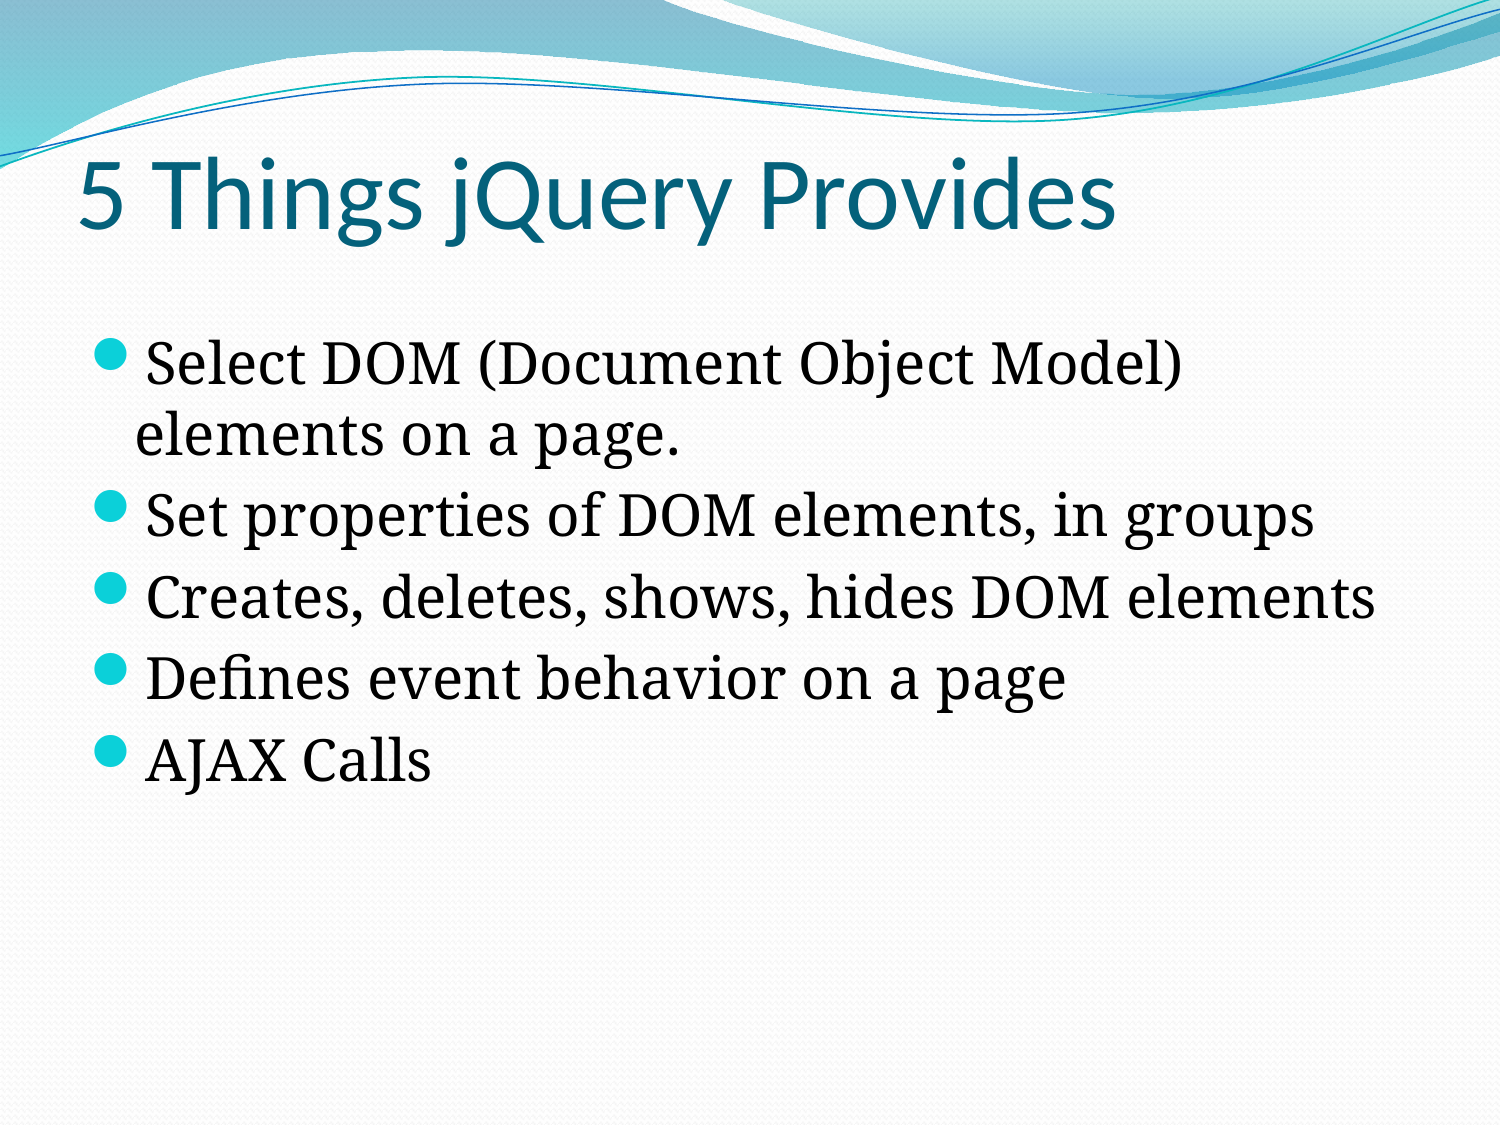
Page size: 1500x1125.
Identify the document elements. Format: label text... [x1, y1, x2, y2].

title 5 Things jQuery Provides [75, 62, 1425, 237]
list Select DOM (Document Object Model) elements on a page. Set properties of DOM elements, in groups Creates, deletes, shows, hides DOM elements Defines event behavior on a page AJAX Calls [75, 237, 1425, 1038]
